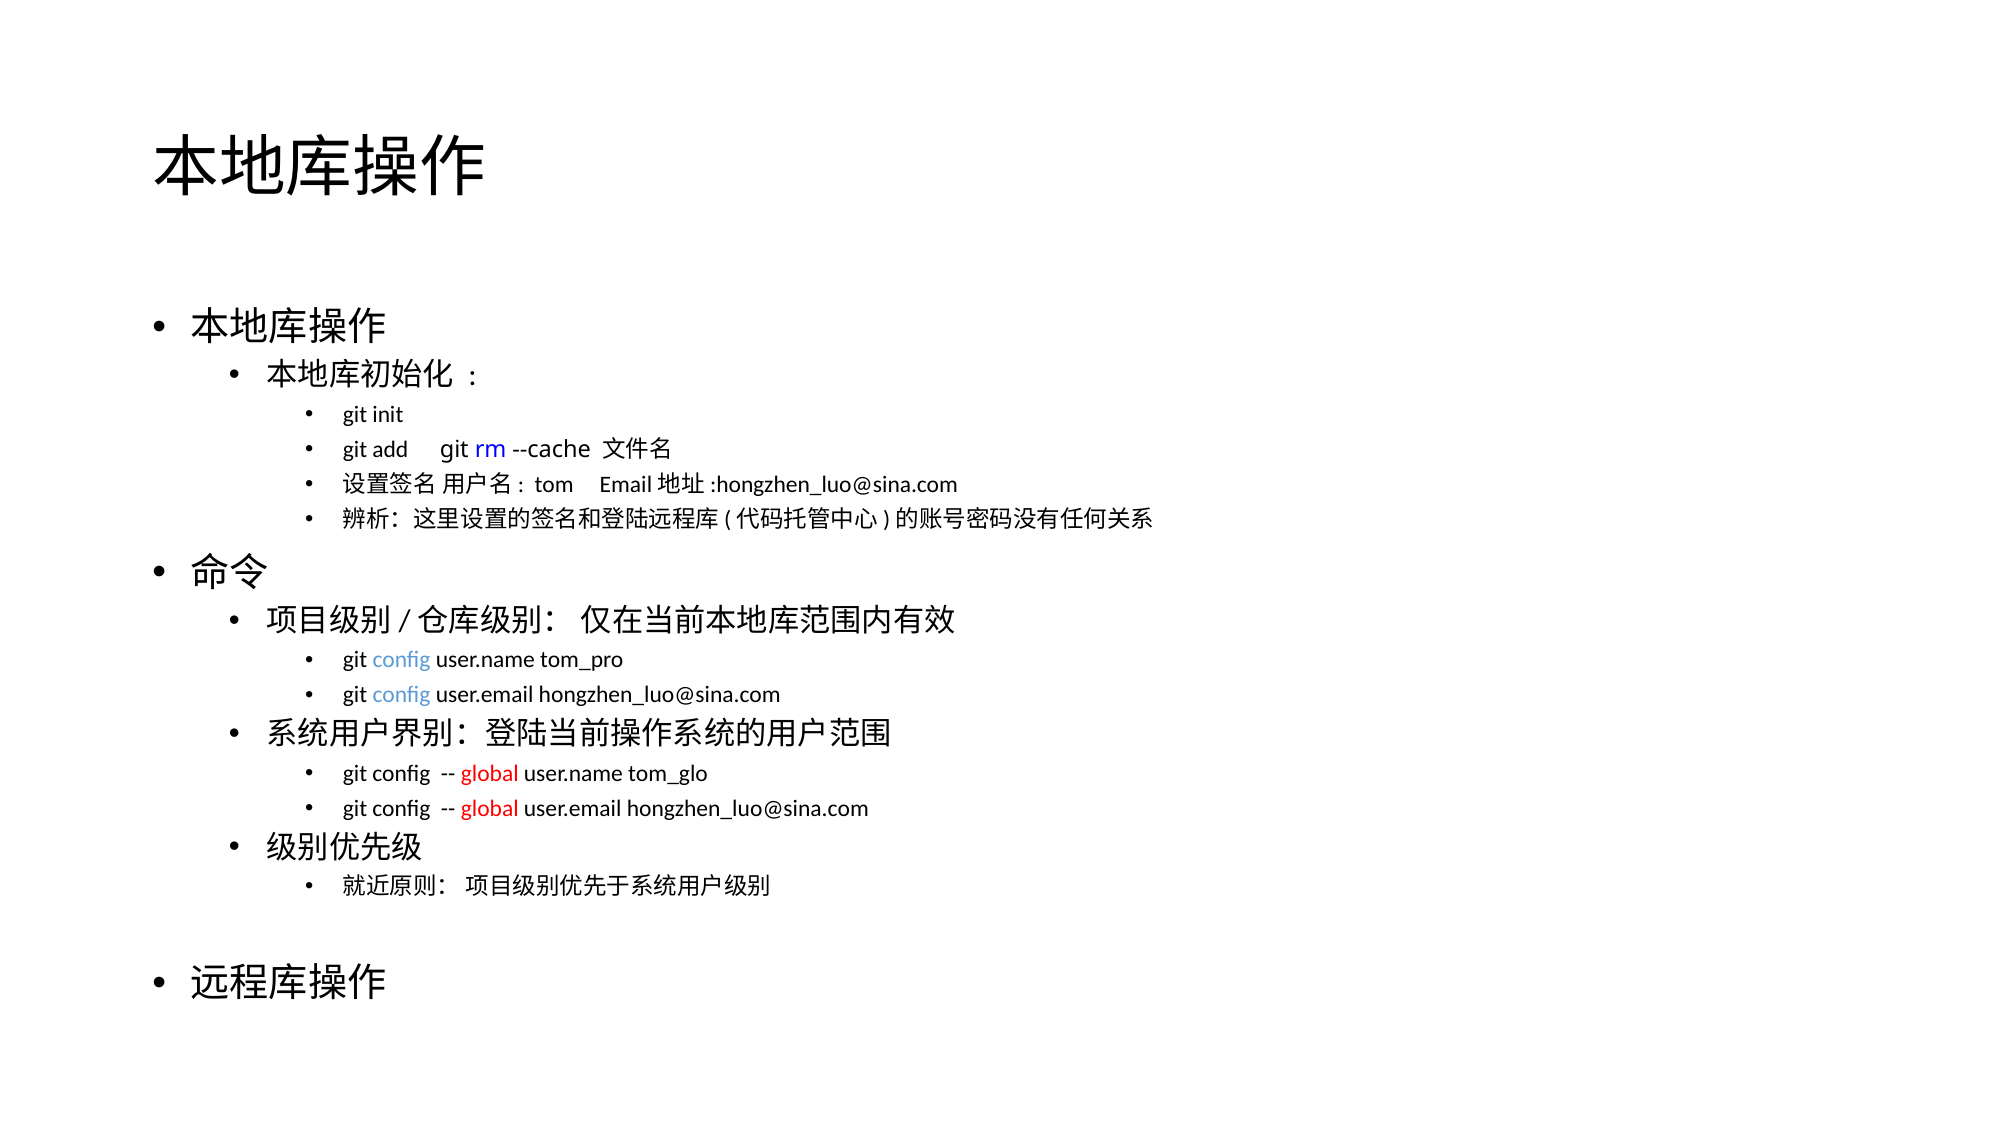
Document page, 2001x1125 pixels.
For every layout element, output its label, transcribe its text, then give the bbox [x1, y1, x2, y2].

title 本地库操作 [137, 59, 1863, 278]
list 本地库操作 本地库初始化 : git init git add git rm --cache 文件名 设置签名 用户名: tom Email地址:hongzhen_luo@sina.com 辨析：这里设置的签名和登陆远程库(代码托管中心)的账号密码没有任何关系 命令 项目级别/仓库级别： 仅在当前本地库范围内有效 git config user.name tom_pro git config user.email hongzhen_luo@sina.com 系统用户界别：登陆当前操作系统的用户范围 git config -- global user.name tom_glo git config -- global user.email hongzhen_luo@sina.com 级别优先级 就近原则： 项目级别优先于系统用户级别 远程库操作 [137, 299, 1863, 1014]
